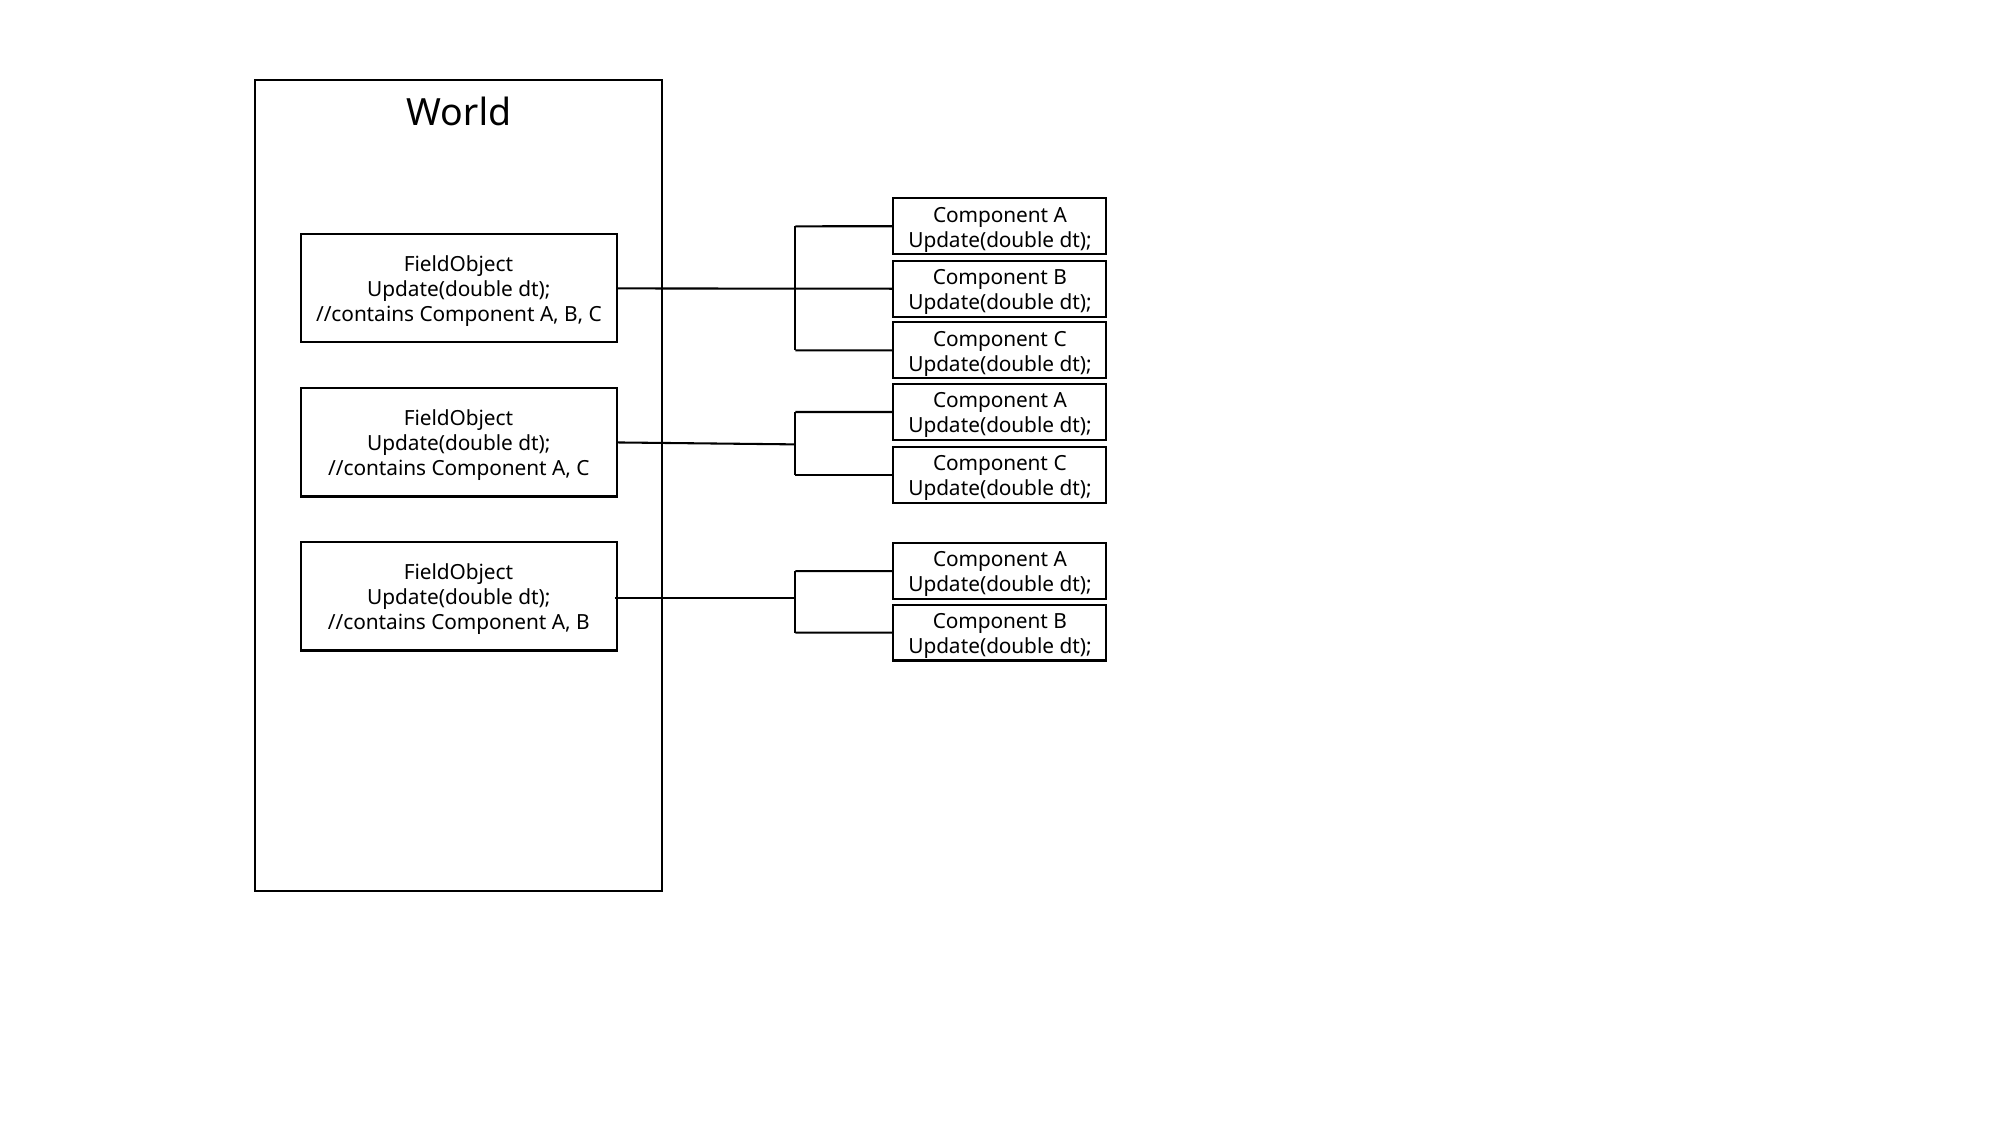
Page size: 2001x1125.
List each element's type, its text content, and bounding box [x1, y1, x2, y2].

text_box Component A Update(double dt); [892, 197, 1107, 255]
text_box Component A Update(double dt); [892, 383, 1107, 441]
text_box FieldObject Update(double dt); //contains Component A, B, C [300, 233, 618, 343]
text_box Component C Update(double dt); [892, 321, 1107, 379]
text_box Component C Update(double dt); [892, 446, 1107, 504]
text_box Component B Update(double dt); [892, 260, 1107, 318]
text_box FieldObject Update(double dt); //contains Component A, B [300, 541, 618, 652]
text_box Component B Update(double dt); [892, 604, 1107, 662]
text_box World [254, 79, 663, 892]
text_box Component A Update(double dt); [892, 542, 1107, 600]
text_box FieldObject Update(double dt); //contains Component A, C [300, 387, 618, 498]
